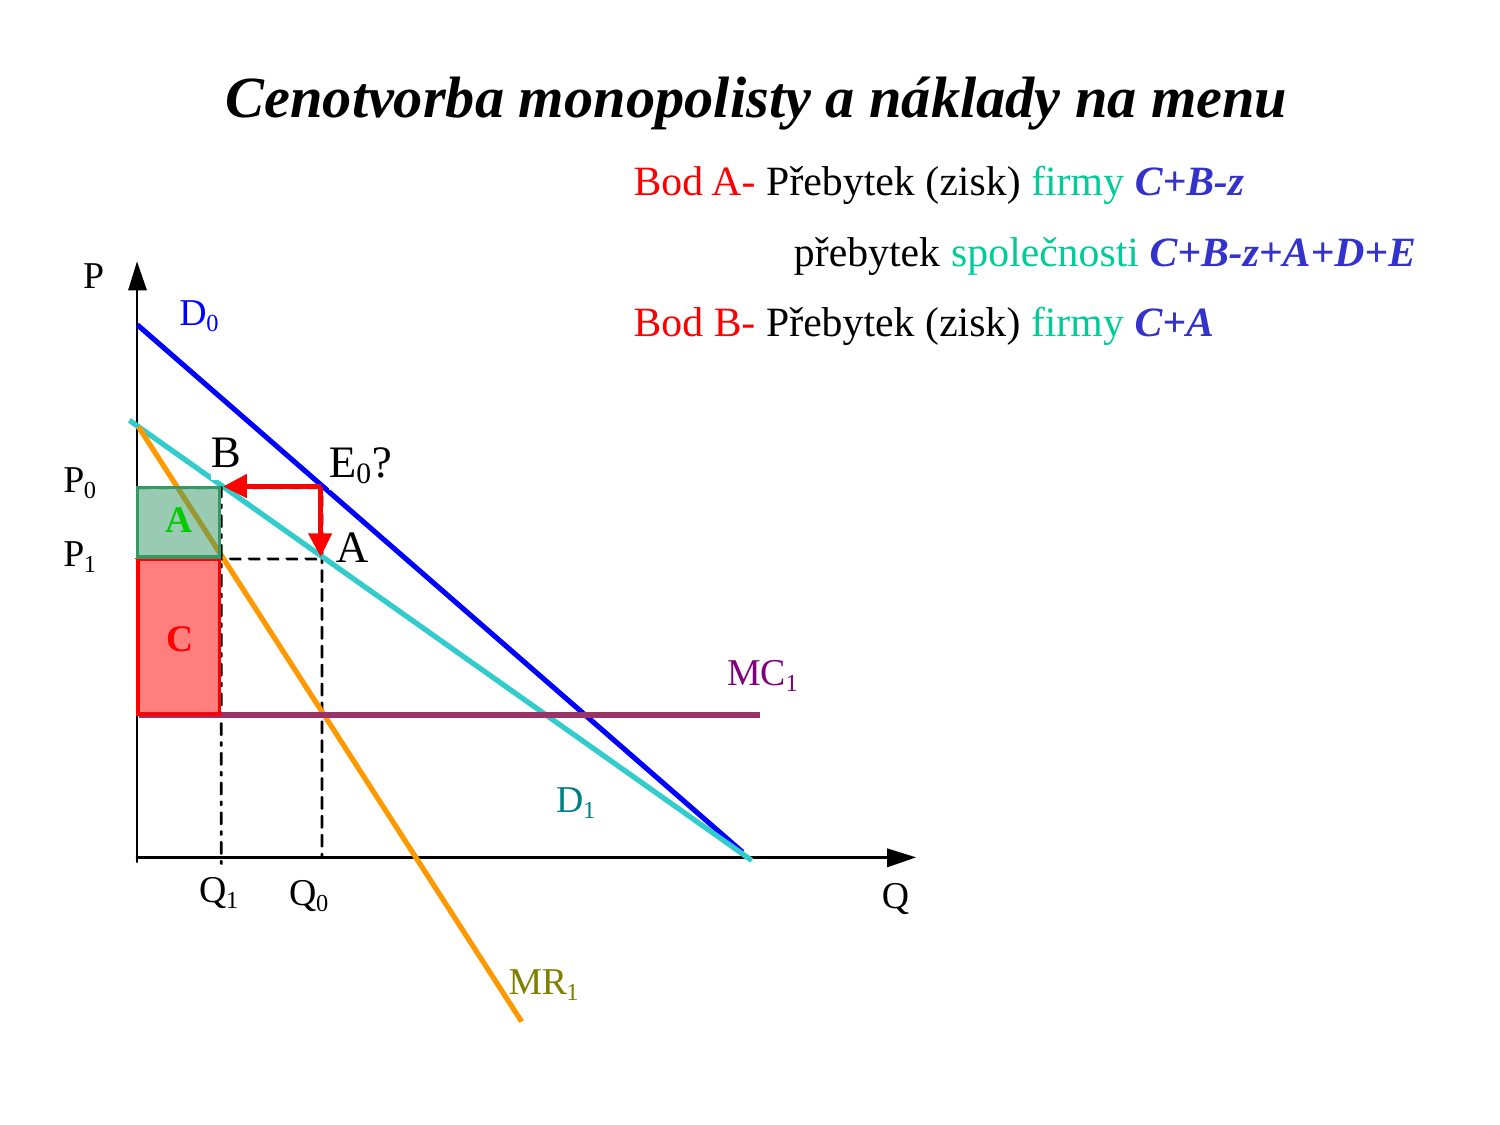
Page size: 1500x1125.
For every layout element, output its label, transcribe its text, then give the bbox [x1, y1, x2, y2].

text_box Bod A- Přebytek (zisk) firmy C+B-z přebytek společnosti C+B-z+A+D+E Bod B- Přebytek (zisk) firmy C+A [618, 146, 1500, 424]
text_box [54, 253, 922, 1087]
text_box Cenotvorba monopolisty a náklady na menu [91, 0, 1422, 188]
